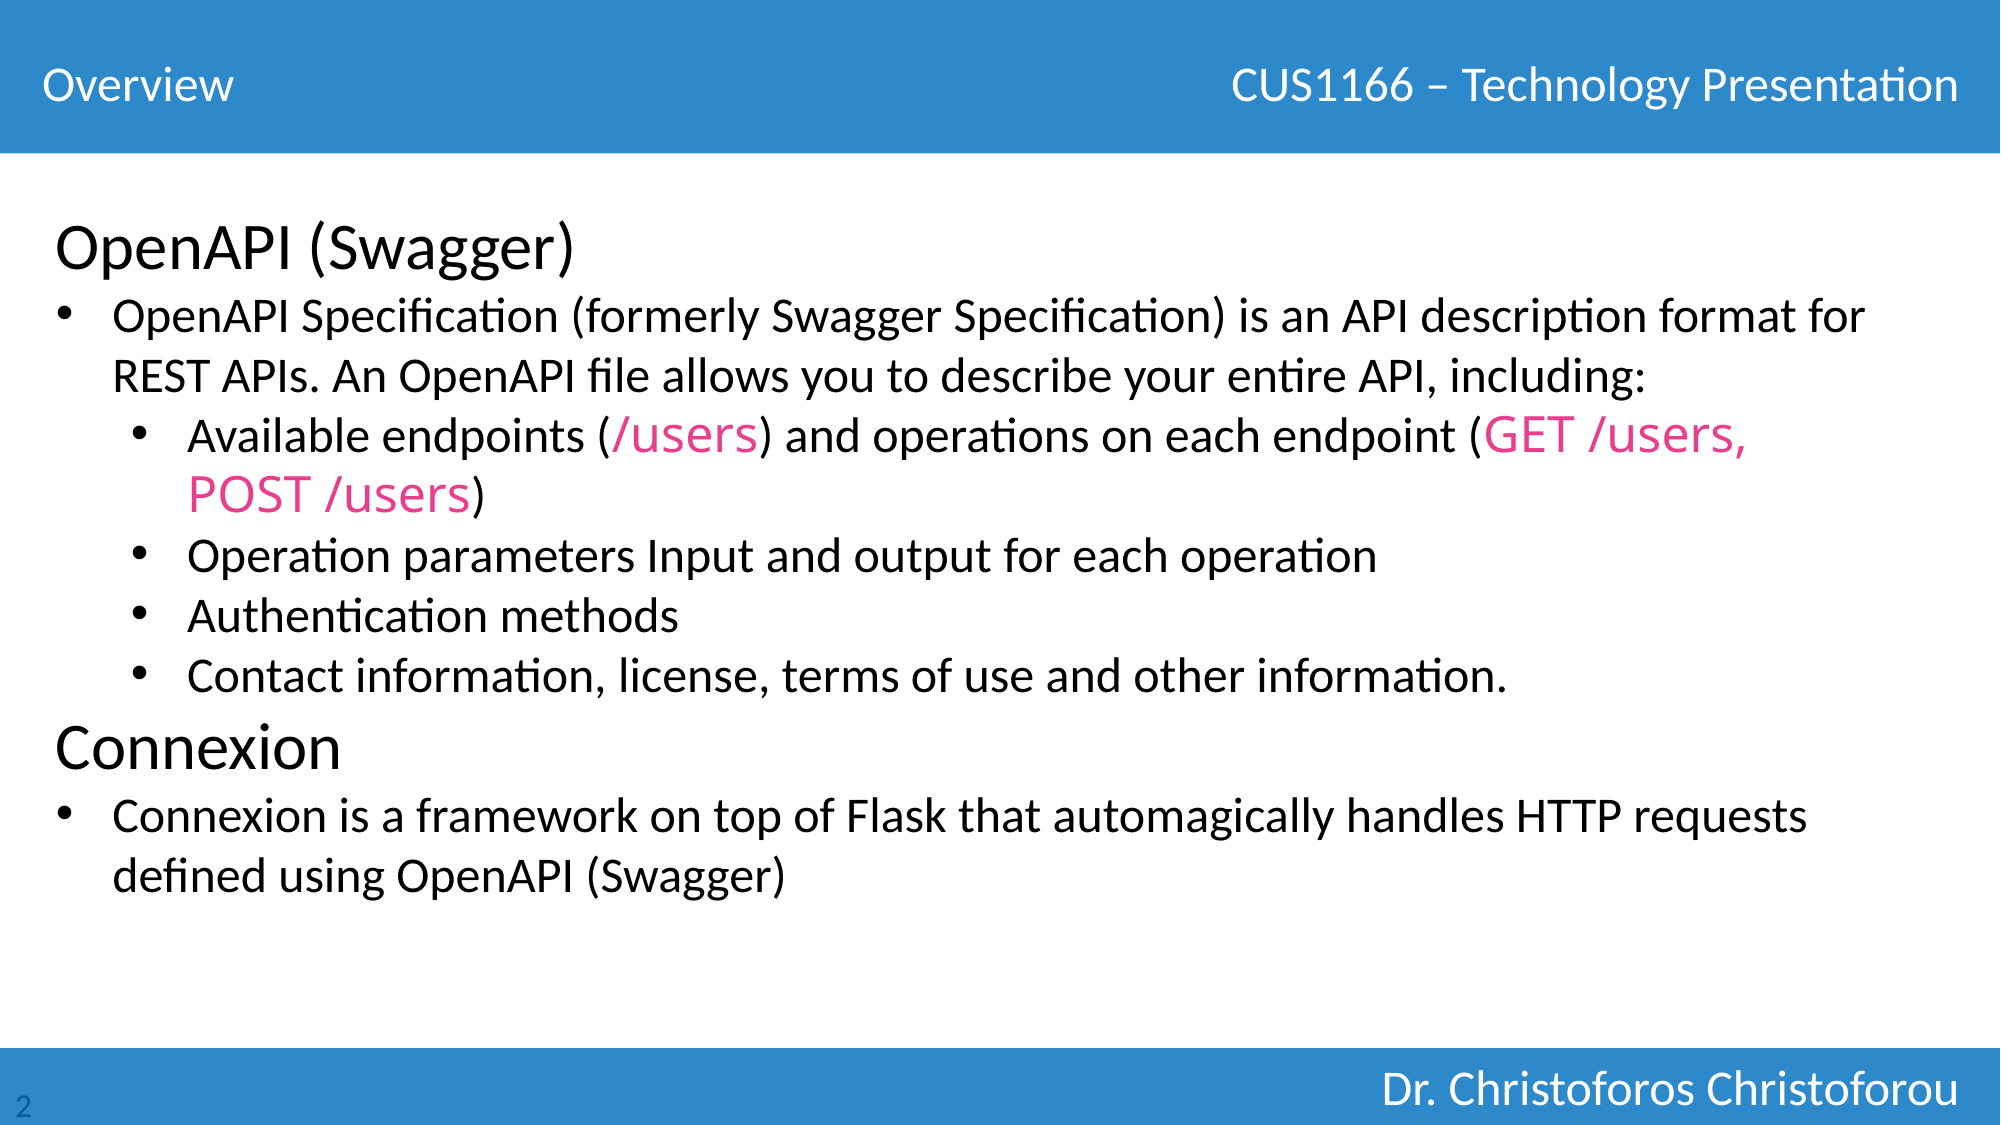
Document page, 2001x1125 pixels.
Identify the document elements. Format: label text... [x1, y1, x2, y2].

text_box OpenAPI (Swagger) OpenAPI Specification (formerly Swagger Specification) is an API description format for REST APIs. An OpenAPI file allows you to describe your entire API, including: Available endpoints (/users) and operations on each endpoint (GET /users, POST /users) Operation parameters Input and output for each operation Authentication methods Contact information, license, terms of use and other information. Connexion Connexion is a framework on top of Flask that automagically handles HTTP requests defined using OpenAPI (Swagger) [41, 195, 1953, 910]
text_box Overview [27, 44, 1316, 120]
